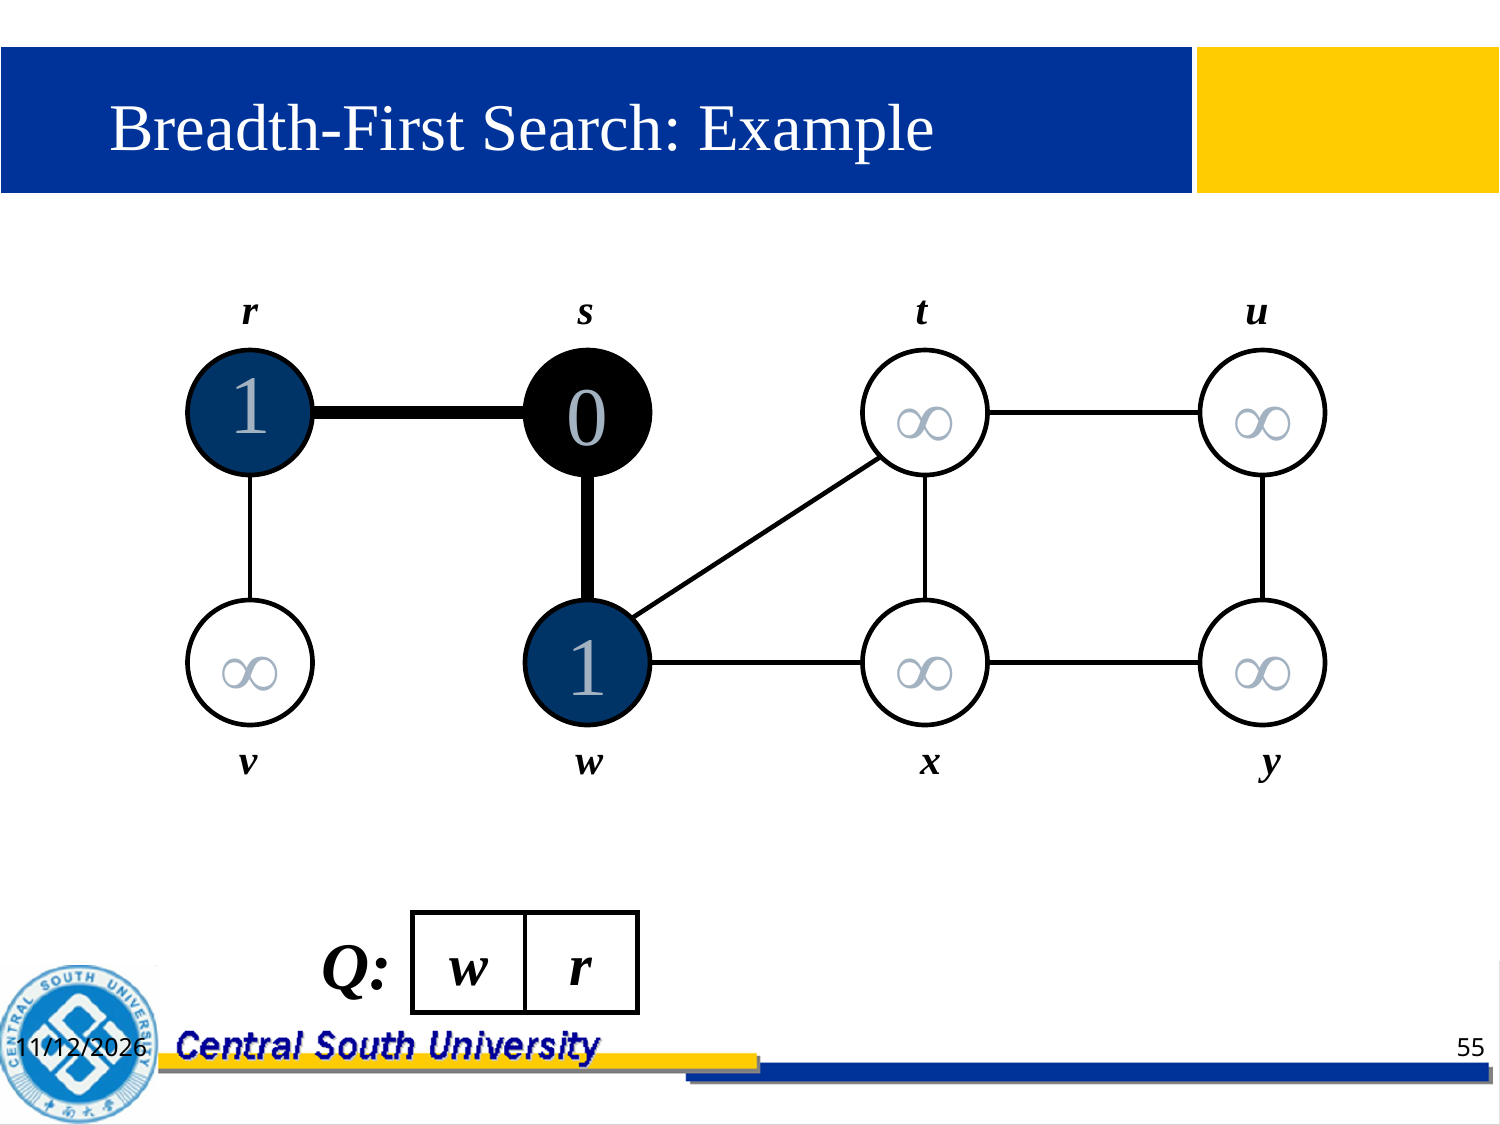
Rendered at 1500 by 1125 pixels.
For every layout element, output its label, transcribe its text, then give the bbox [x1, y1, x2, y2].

text_box 1 [525, 600, 650, 725]
text_box r [525, 912, 638, 1013]
text_box 1 [187, 350, 313, 475]
text_box r [227, 275, 273, 340]
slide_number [0, 1024, 325, 1103]
picture [0, 961, 1500, 1125]
text_box  [187, 600, 313, 725]
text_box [631, 458, 881, 617]
text_box  [862, 600, 988, 725]
text_box  [1200, 600, 1326, 725]
text_box u [1230, 275, 1284, 340]
text_box w [560, 725, 619, 790]
text_box  [862, 350, 988, 475]
text_box t [900, 275, 942, 340]
title Breadth-First Search: Example [94, 50, 1407, 172]
text_box 0 [525, 350, 651, 475]
text_box  [1200, 350, 1326, 475]
text_box Q: [300, 912, 413, 1013]
text_box w [413, 912, 525, 1013]
text_box y [1247, 725, 1296, 790]
slide_number 55 [1175, 1024, 1500, 1103]
text_box x [905, 725, 956, 790]
text_box v [224, 725, 273, 790]
text_box s [562, 275, 609, 340]
